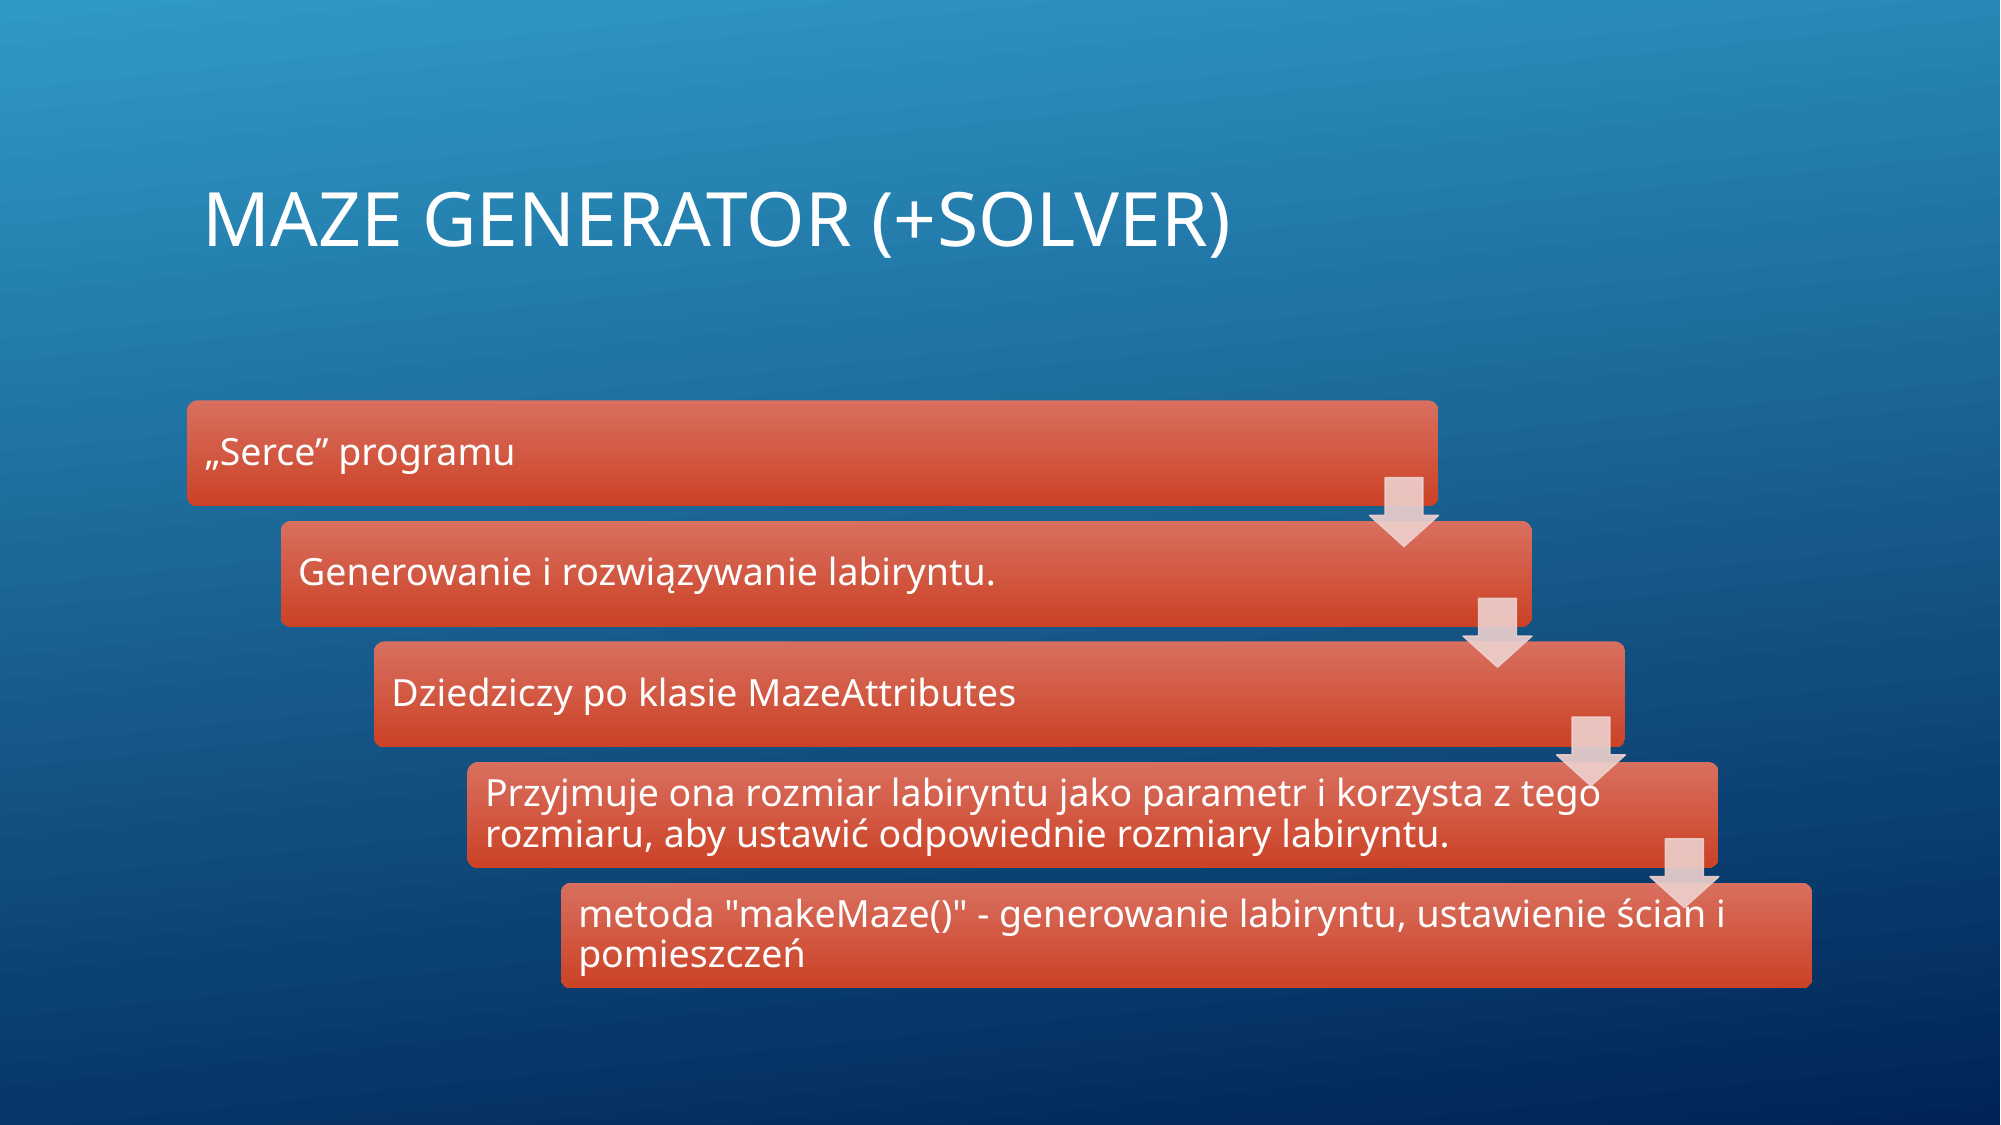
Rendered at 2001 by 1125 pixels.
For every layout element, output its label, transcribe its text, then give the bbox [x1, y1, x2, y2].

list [186, 400, 1813, 989]
text_box [0, 0, 2000, 1125]
title Maze generator (+solver) [187, 101, 1813, 344]
